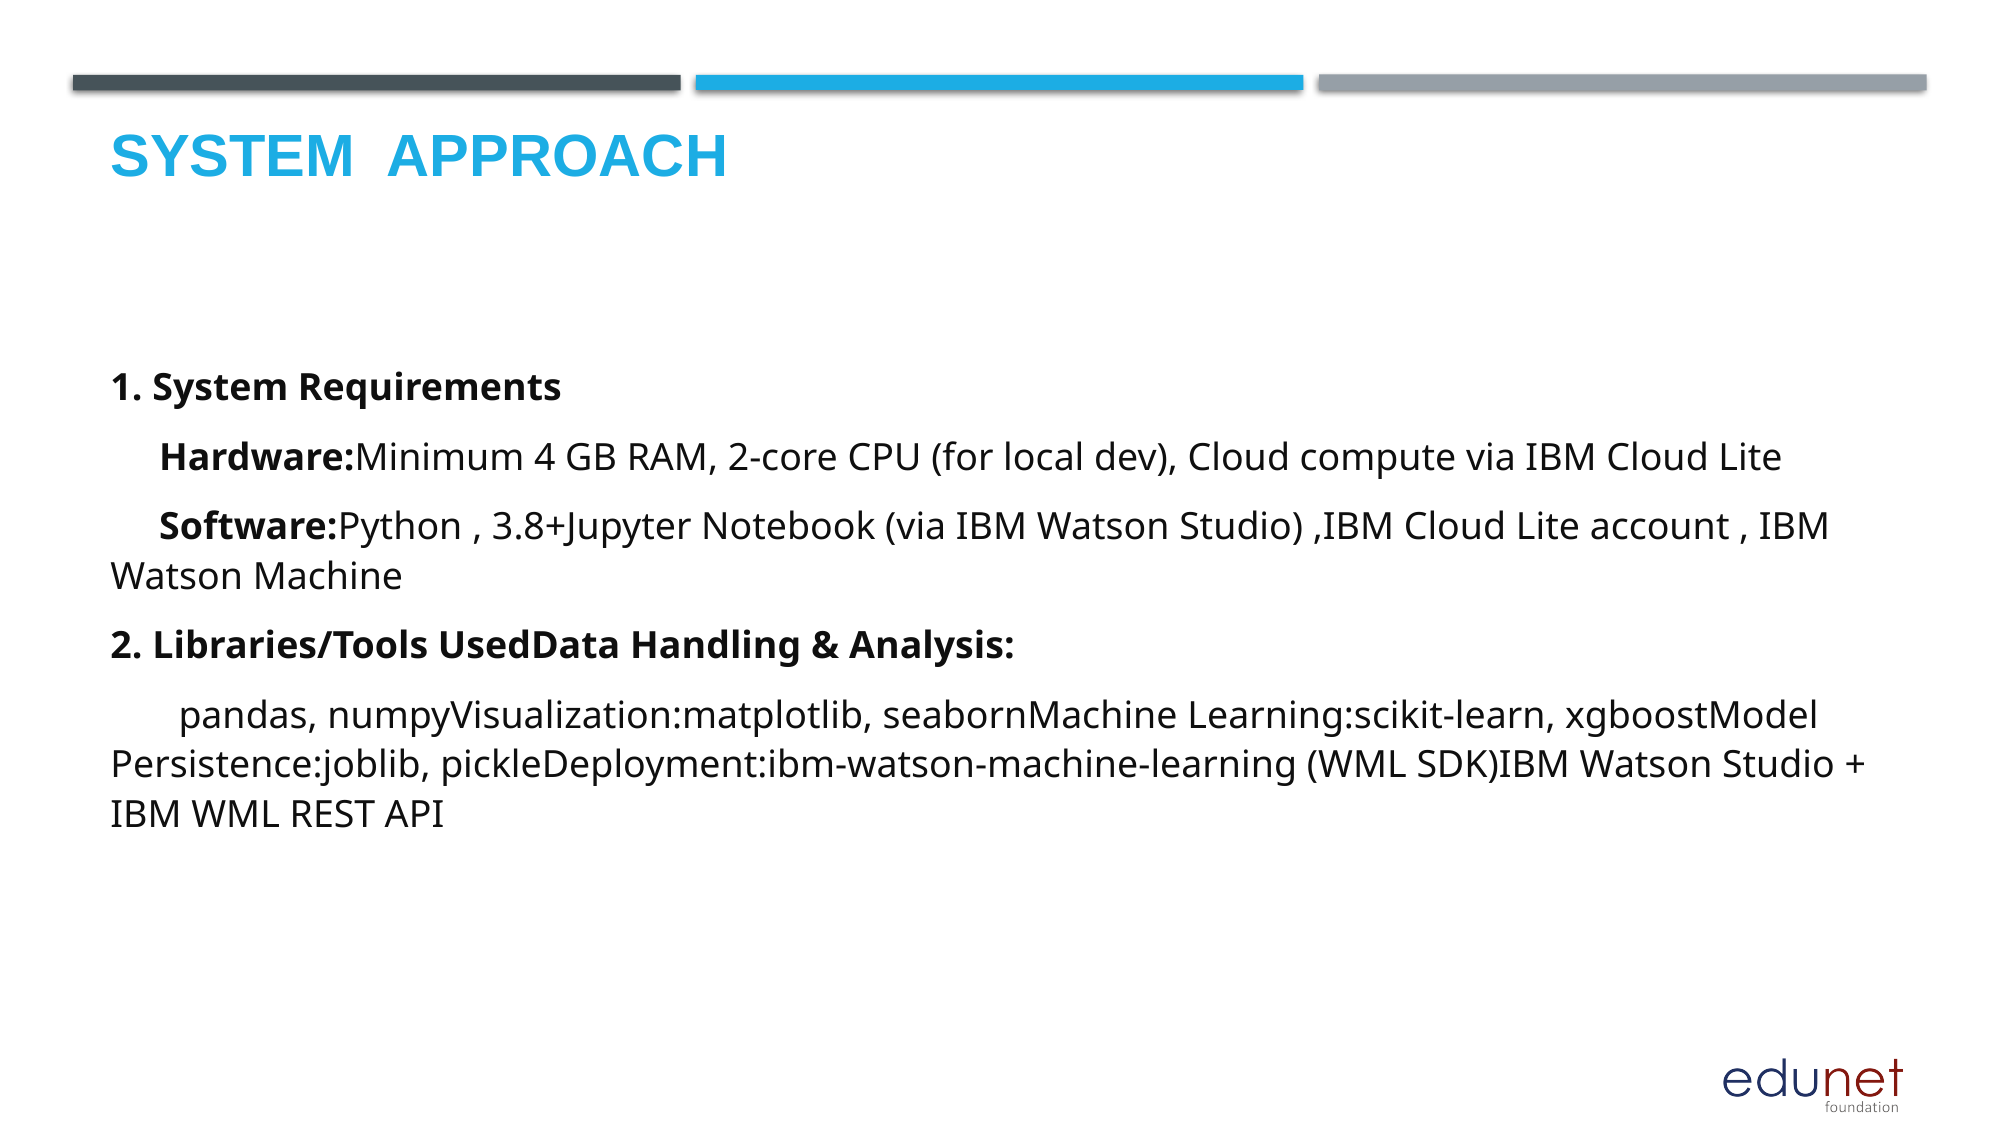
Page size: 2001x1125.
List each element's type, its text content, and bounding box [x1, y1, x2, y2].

title System Approach [95, 108, 1905, 196]
picture [1719, 1056, 1905, 1116]
list 1. System Requirements Hardware:Minimum 4 GB RAM, 2-core CPU (for local dev), Cloud compute via IBM Cloud Lite Software:Python , 3.8+Jupyter Notebook (via IBM Watson Studio) ,IBM Cloud Lite account , IBM Watson Machine 2. Libraries/Tools UsedData Handling & Analysis: pandas, numpyVisualization:matplotlib, seabornMachine Learning:scikit-learn, xgboostModel Persistence:joblib, pickleDeployment:ibm-watson-machine-learning (WML SDK)IBM Watson Studio + IBM WML REST API [95, 213, 1905, 981]
